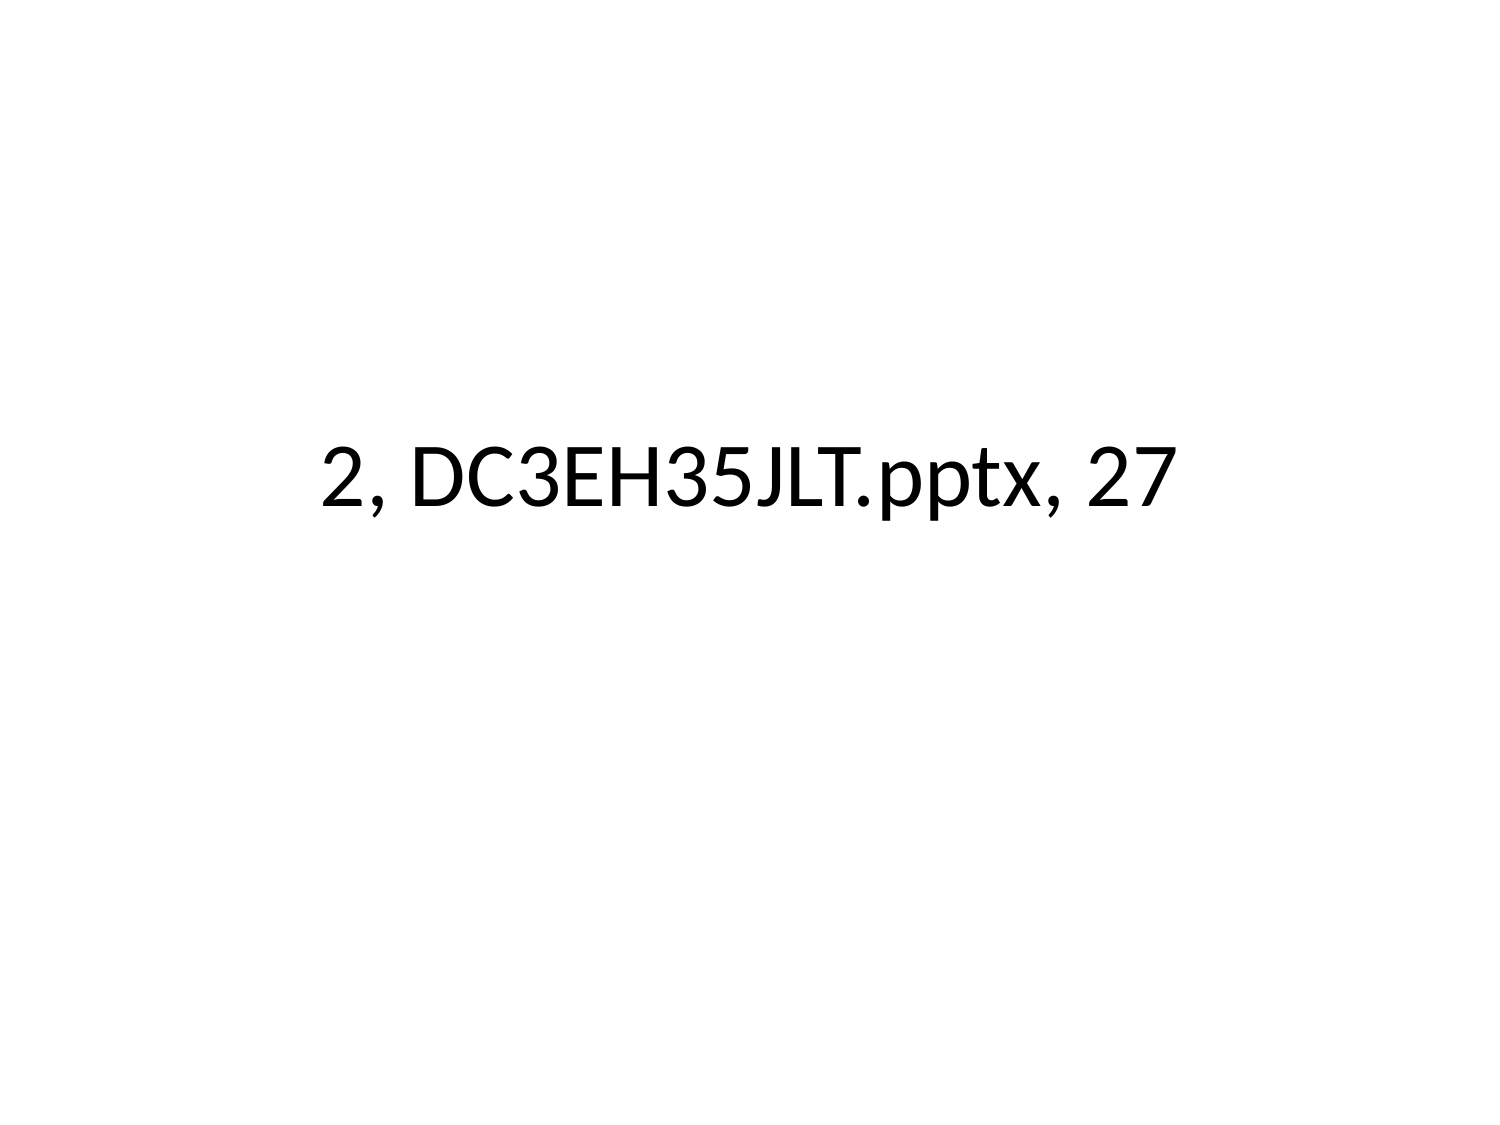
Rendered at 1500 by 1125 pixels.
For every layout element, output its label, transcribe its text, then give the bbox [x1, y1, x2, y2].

title 2, DC3EH35JLT.pptx, 27 [112, 349, 1388, 591]
